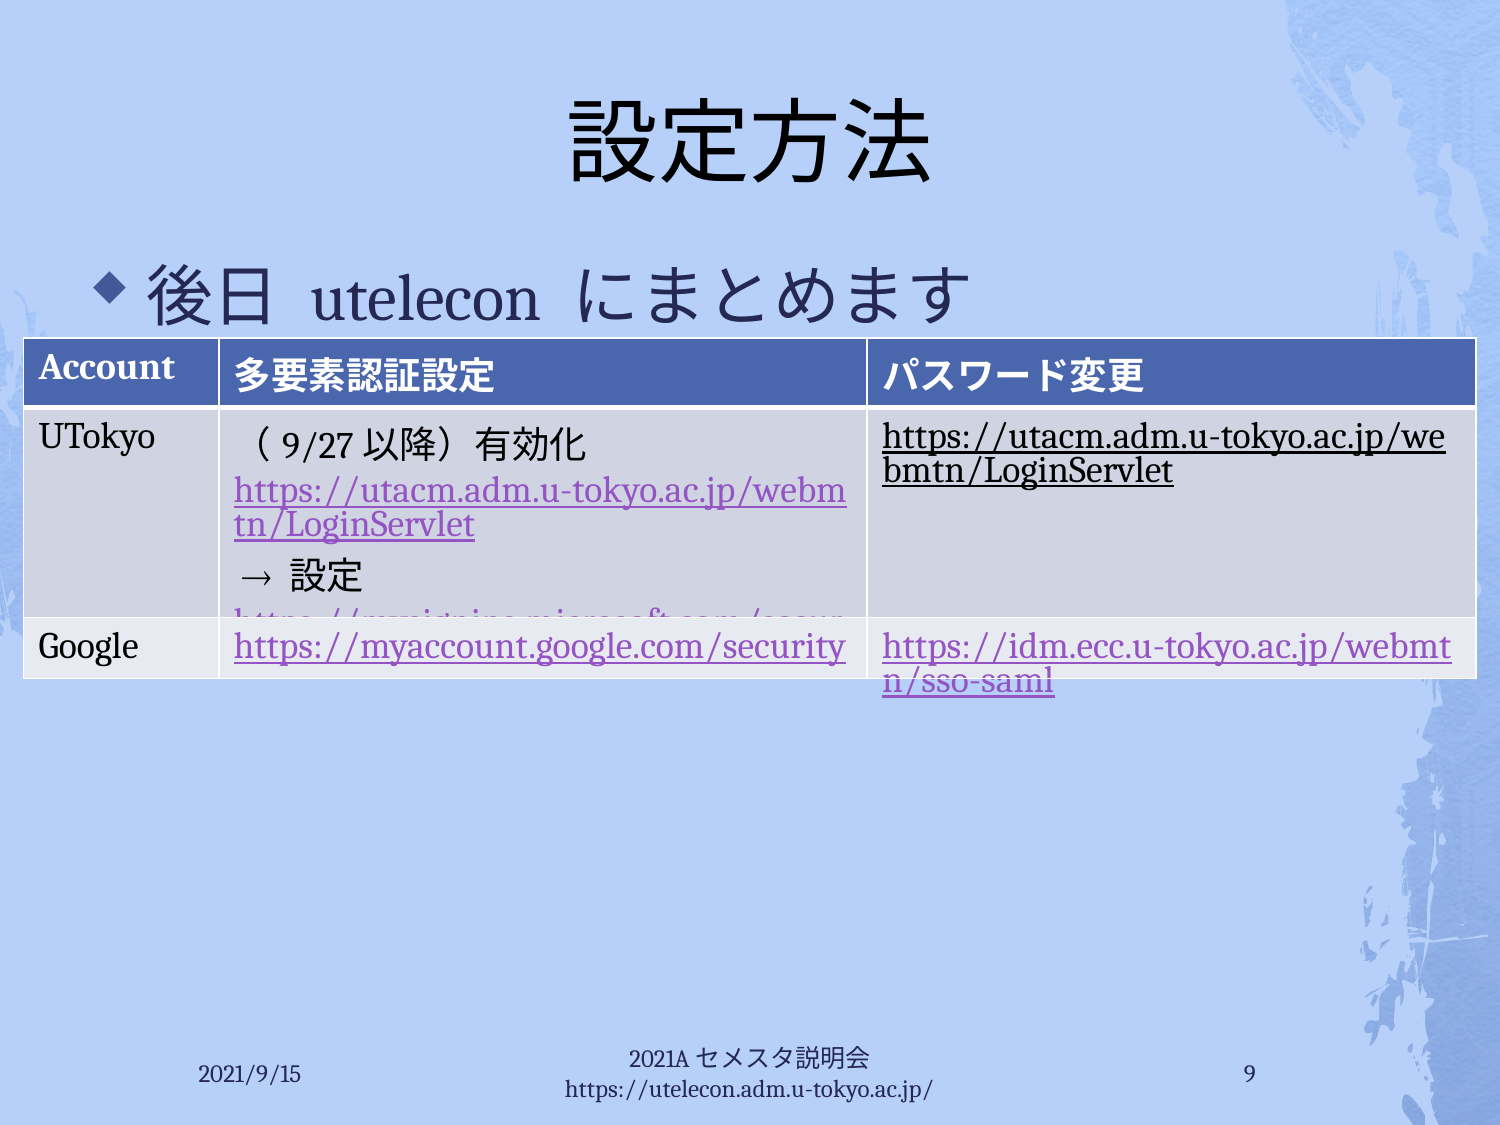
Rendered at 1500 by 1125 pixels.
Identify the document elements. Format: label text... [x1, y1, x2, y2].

title 設定方法 [75, 45, 1425, 233]
table_cell （9/27以降）有効化 https://utacm.adm.u-tokyo.ac.jp/webmtn/LoginServlet  設定 https://mysignins.microsoft.com/security-info?domain_hint=utac.u-tokyo.ac.jp [220, 410, 866, 617]
table_cell https://myaccount.google.com/security [220, 618, 866, 678]
table_cell Google [24, 618, 218, 678]
table_cell UTokyo [24, 410, 218, 617]
table_header Account [24, 339, 218, 405]
footer 2021Aセメスタ説明会 https://utelecon.adm.u-tokyo.ac.jp/ [512, 1042, 988, 1103]
table_cell https://idm.ecc.u-tokyo.ac.jp/webmtn/sso-saml [868, 618, 1475, 678]
table_header パスワード変更 [868, 339, 1475, 405]
table_cell https://utacm.adm.u-tokyo.ac.jp/webmtn/LoginServlet [868, 410, 1475, 617]
table_header 多要素認証設定 [220, 339, 866, 405]
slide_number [75, 1042, 425, 1103]
list 後日 utelecon にまとめます [75, 679, 1425, 989]
list 後日 utelecon にまとめます [75, 246, 1425, 337]
slide_number 9 [1074, 1042, 1425, 1103]
